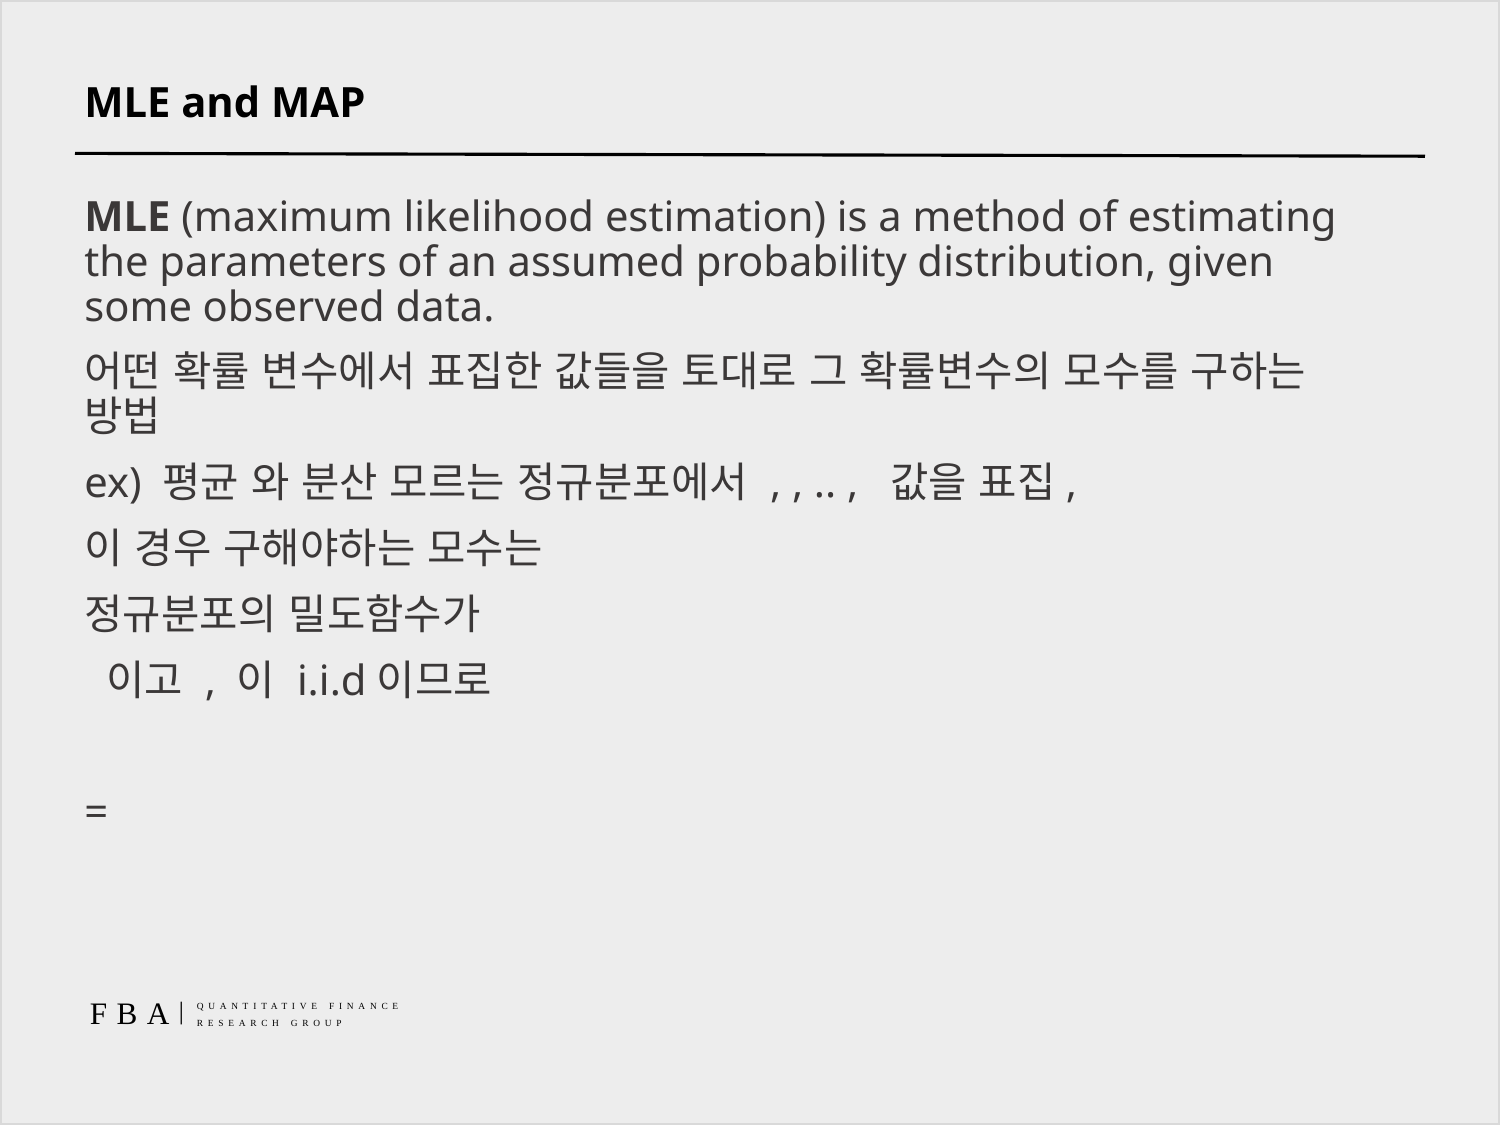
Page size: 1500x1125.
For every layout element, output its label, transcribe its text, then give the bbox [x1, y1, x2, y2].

title MLE and MAP [69, 73, 1397, 144]
